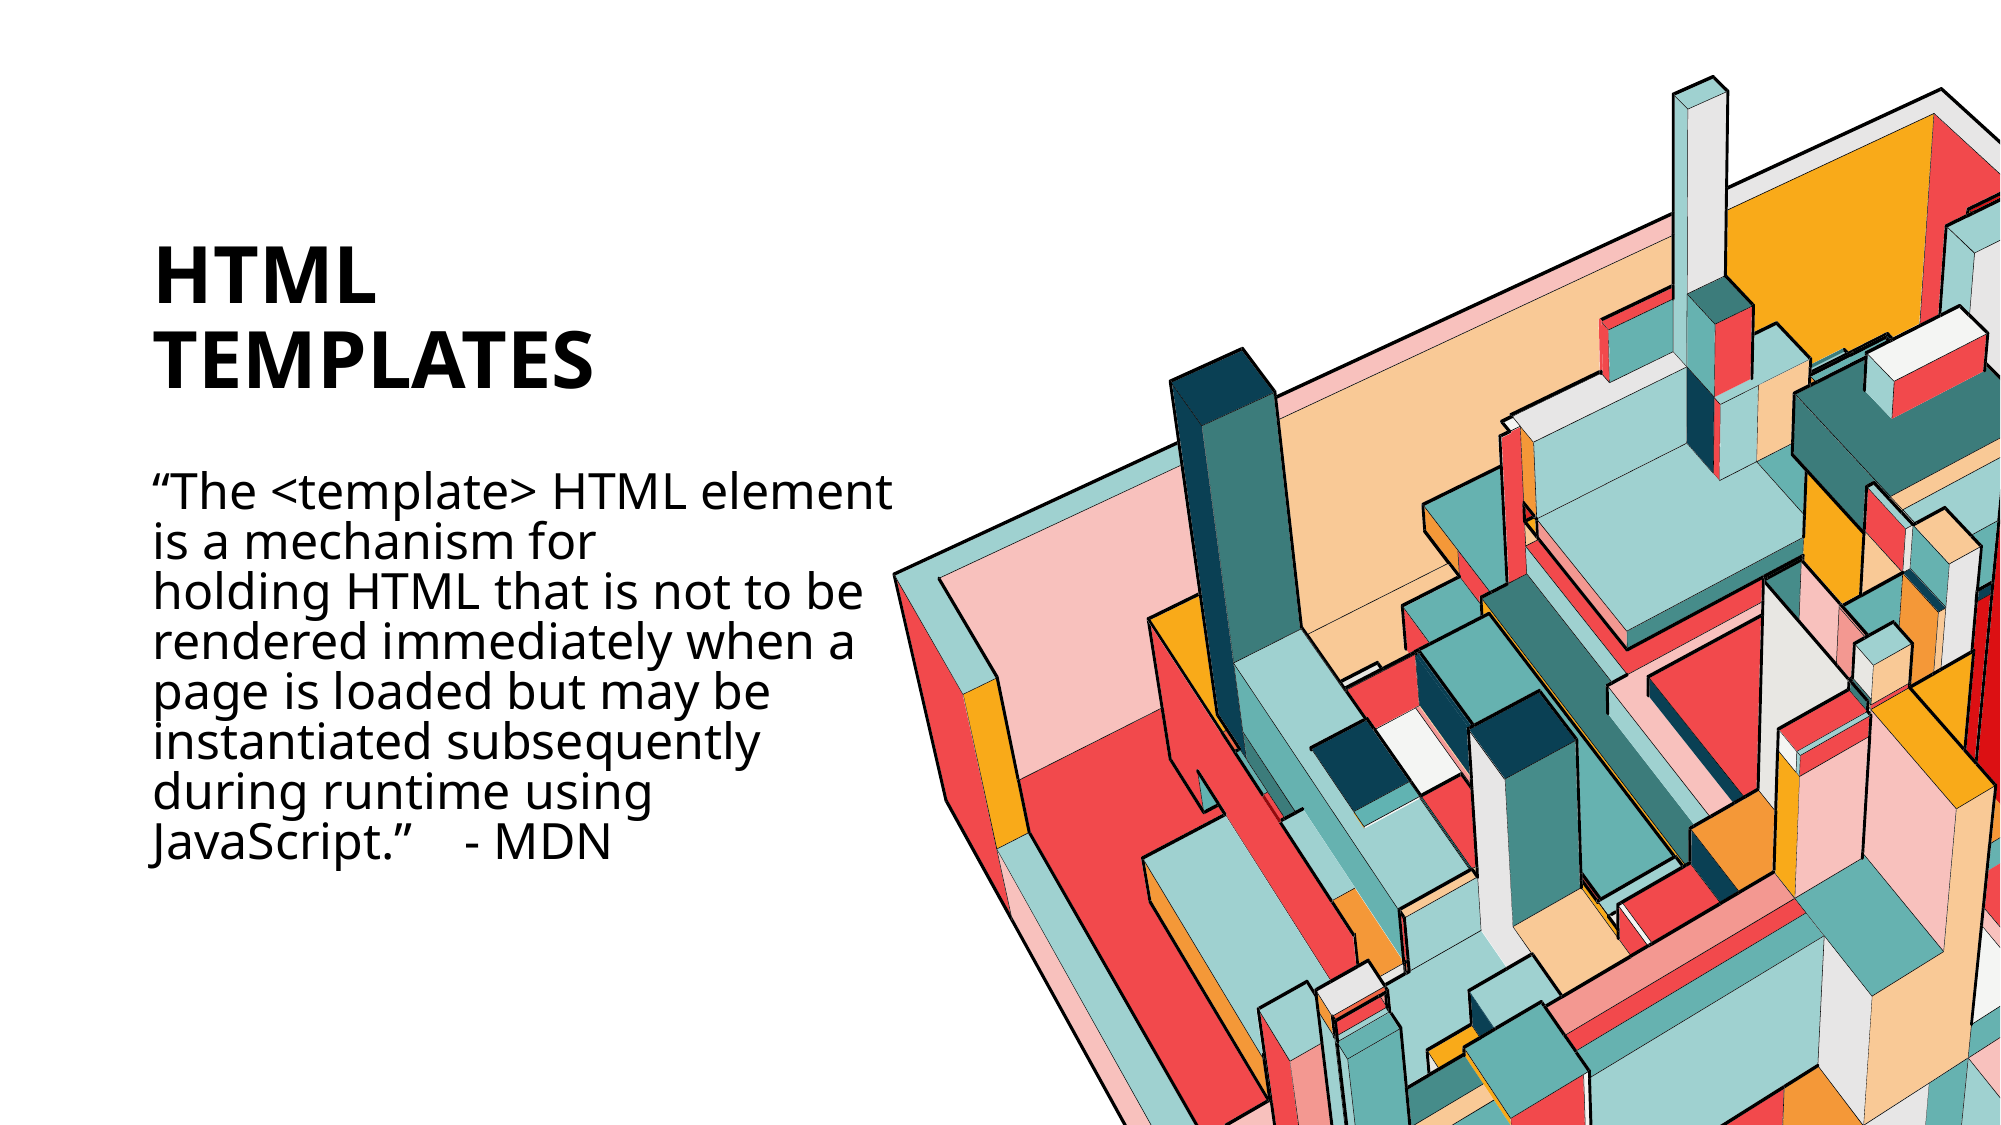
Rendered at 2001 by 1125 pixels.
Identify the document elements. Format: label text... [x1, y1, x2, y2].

title HTML Templates [137, 211, 813, 429]
list “The <template> HTML element is a mechanism for holding HTML that is not to be rendered immediately when a page is loaded but may be instantiated subsequently during runtime using JavaScript.” - MDN [137, 461, 916, 918]
